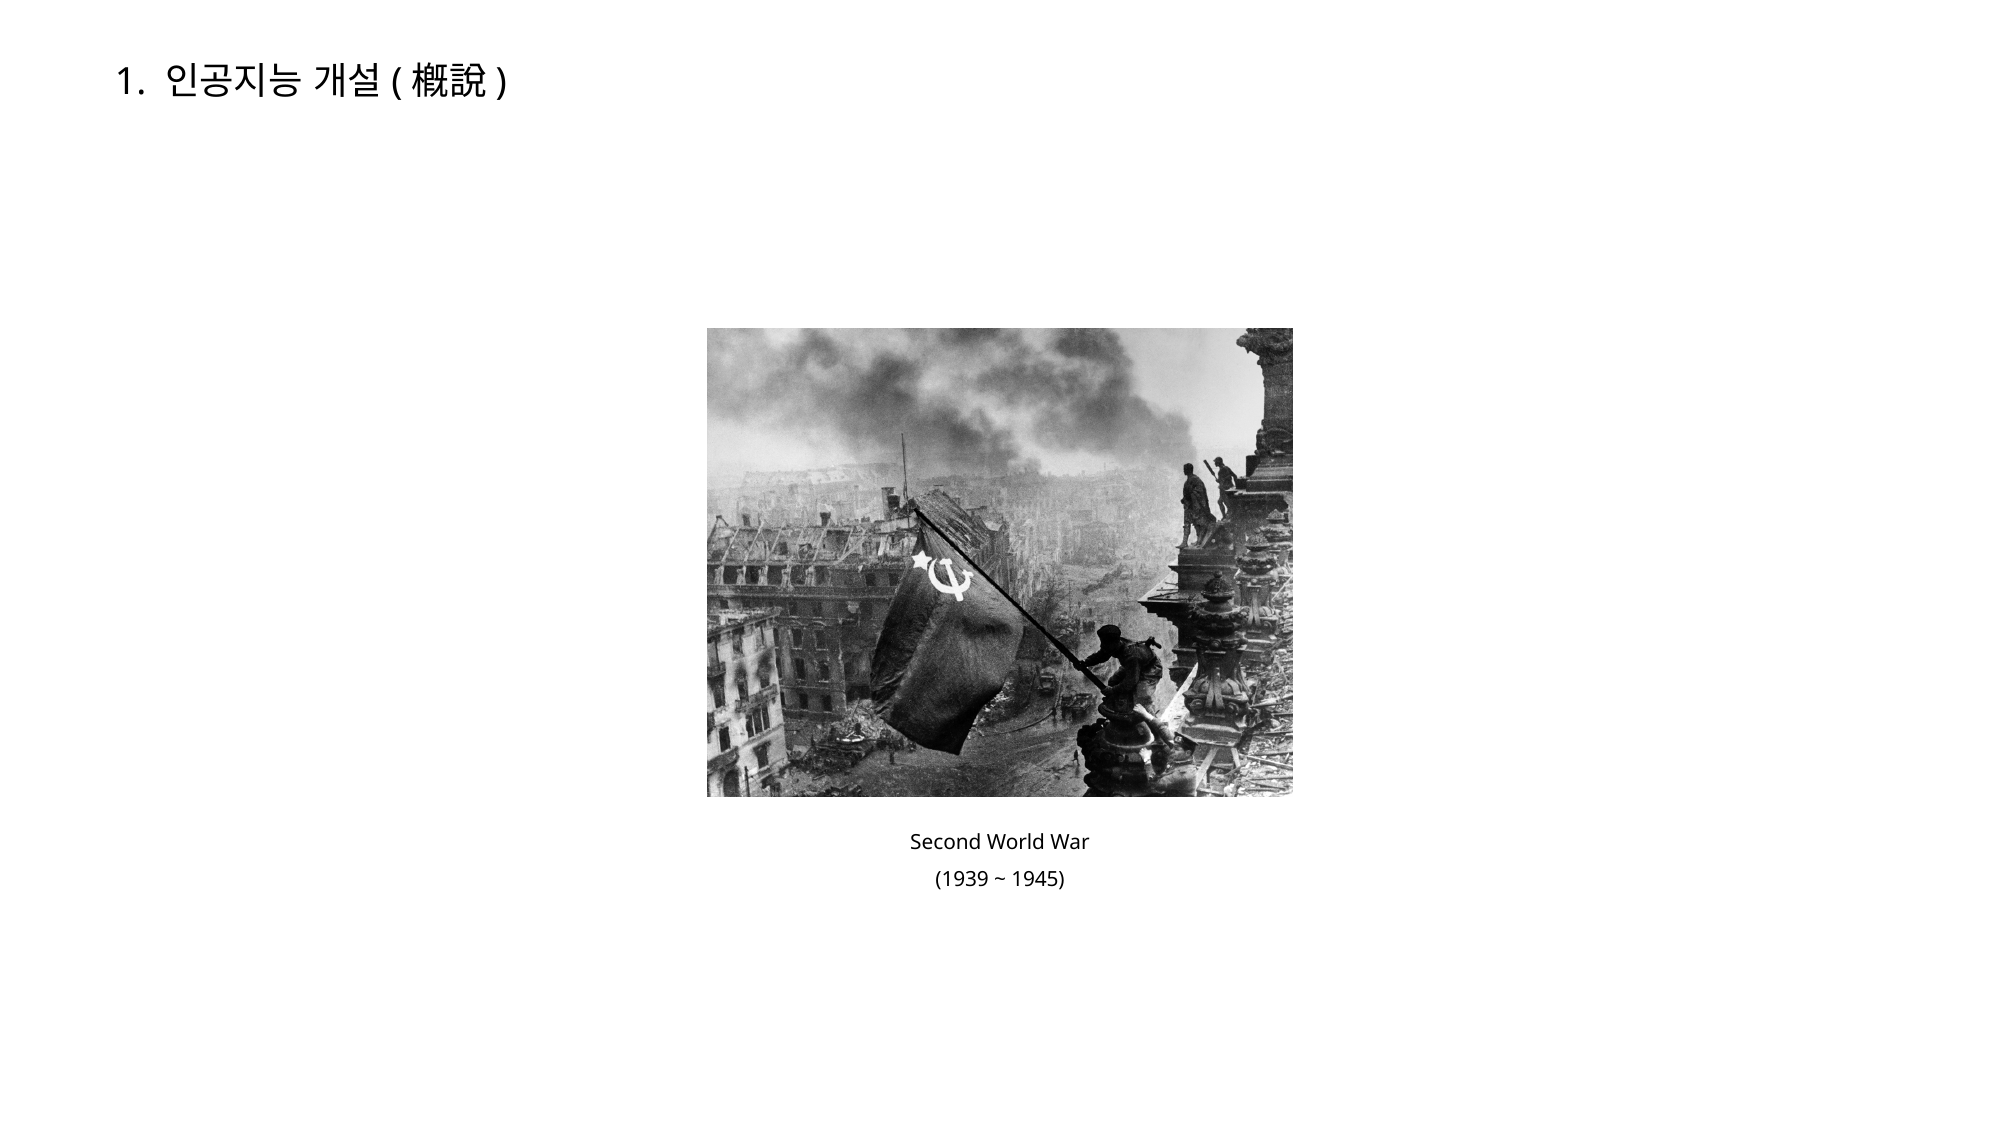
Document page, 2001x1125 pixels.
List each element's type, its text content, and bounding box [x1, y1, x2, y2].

text_box Second World War (1939 ~ 1945) [500, 808, 1500, 898]
picture [707, 328, 1293, 797]
text_box 1. 인공지능 개설(槪說) [99, 49, 868, 110]
